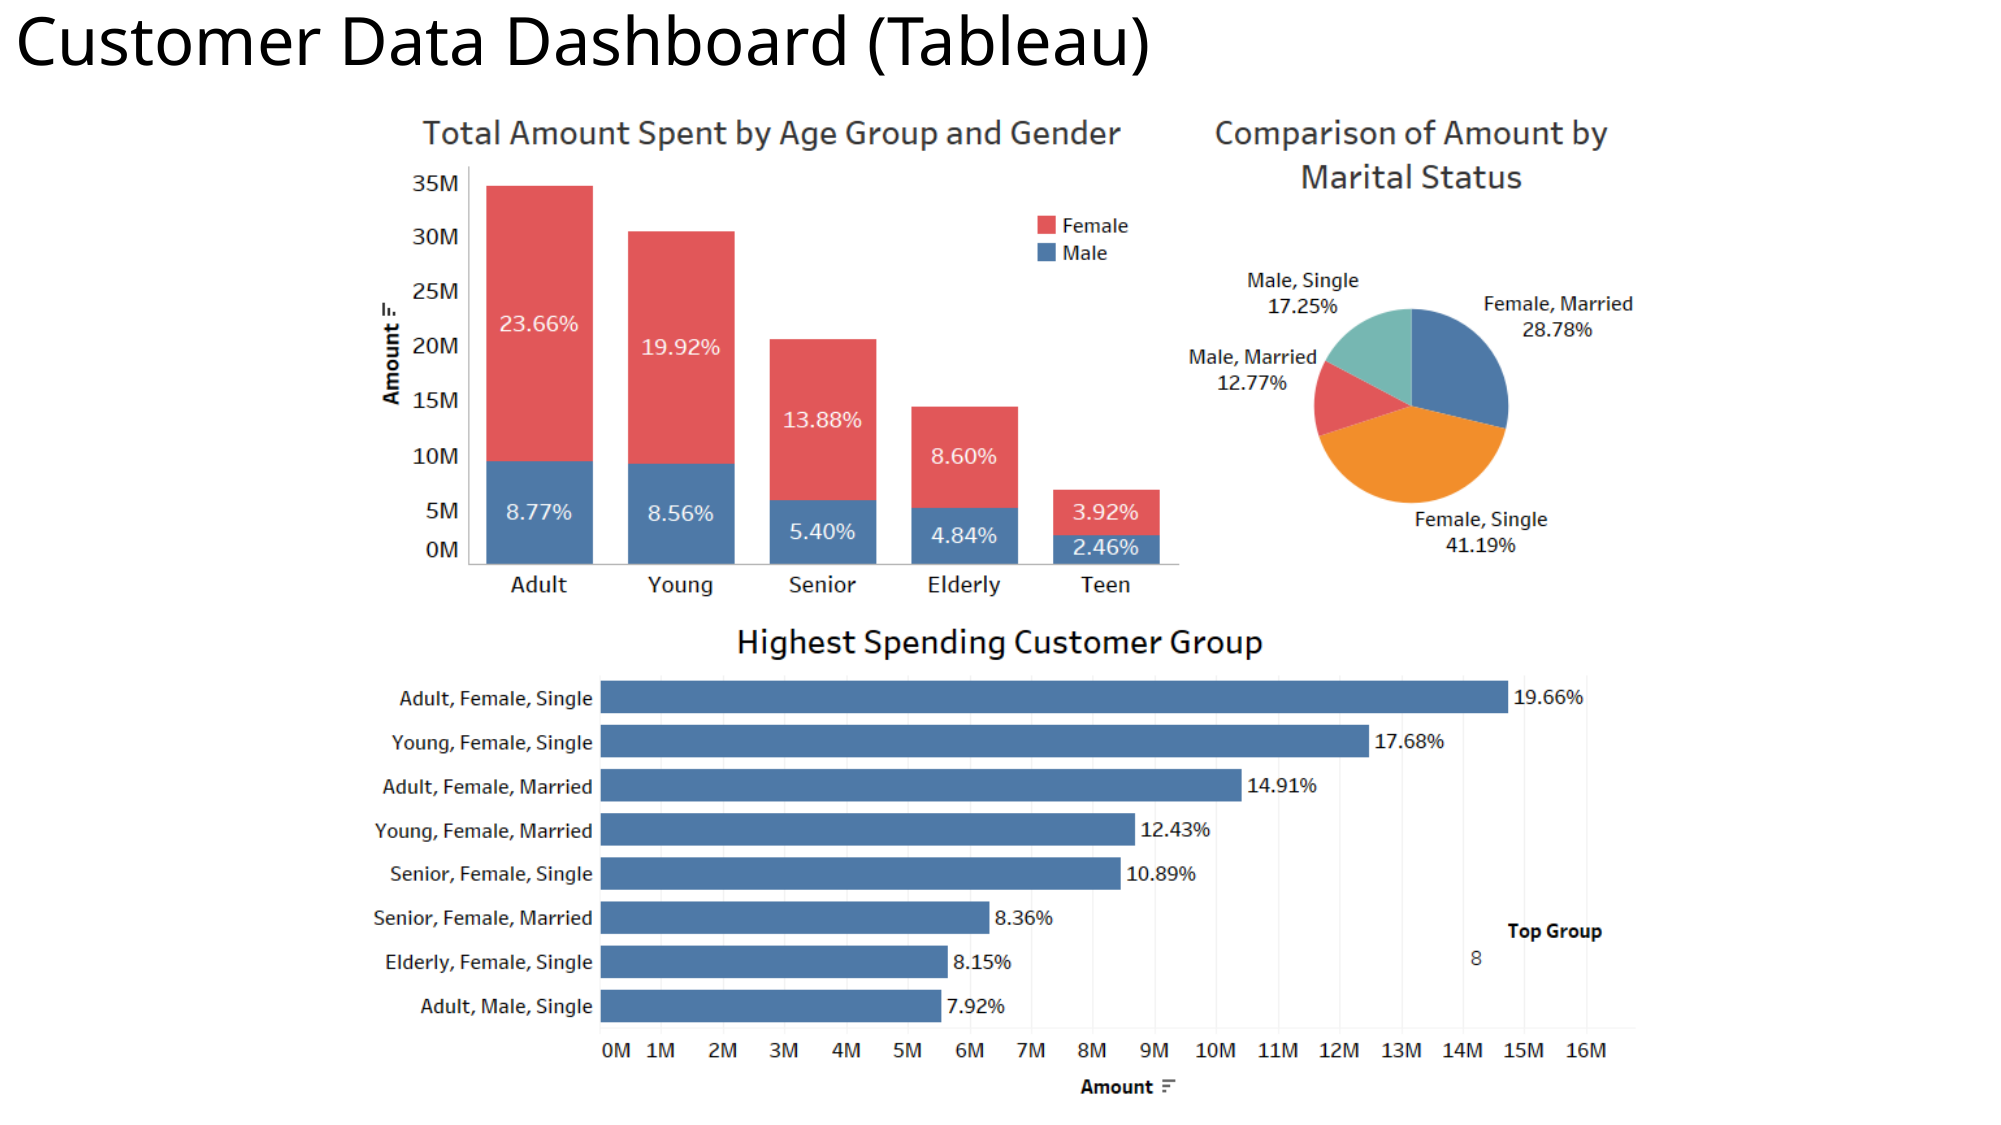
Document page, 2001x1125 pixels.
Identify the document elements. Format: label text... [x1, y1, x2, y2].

title Customer Data Dashboard (Tableau) [0, 0, 1725, 117]
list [350, 86, 1650, 1125]
